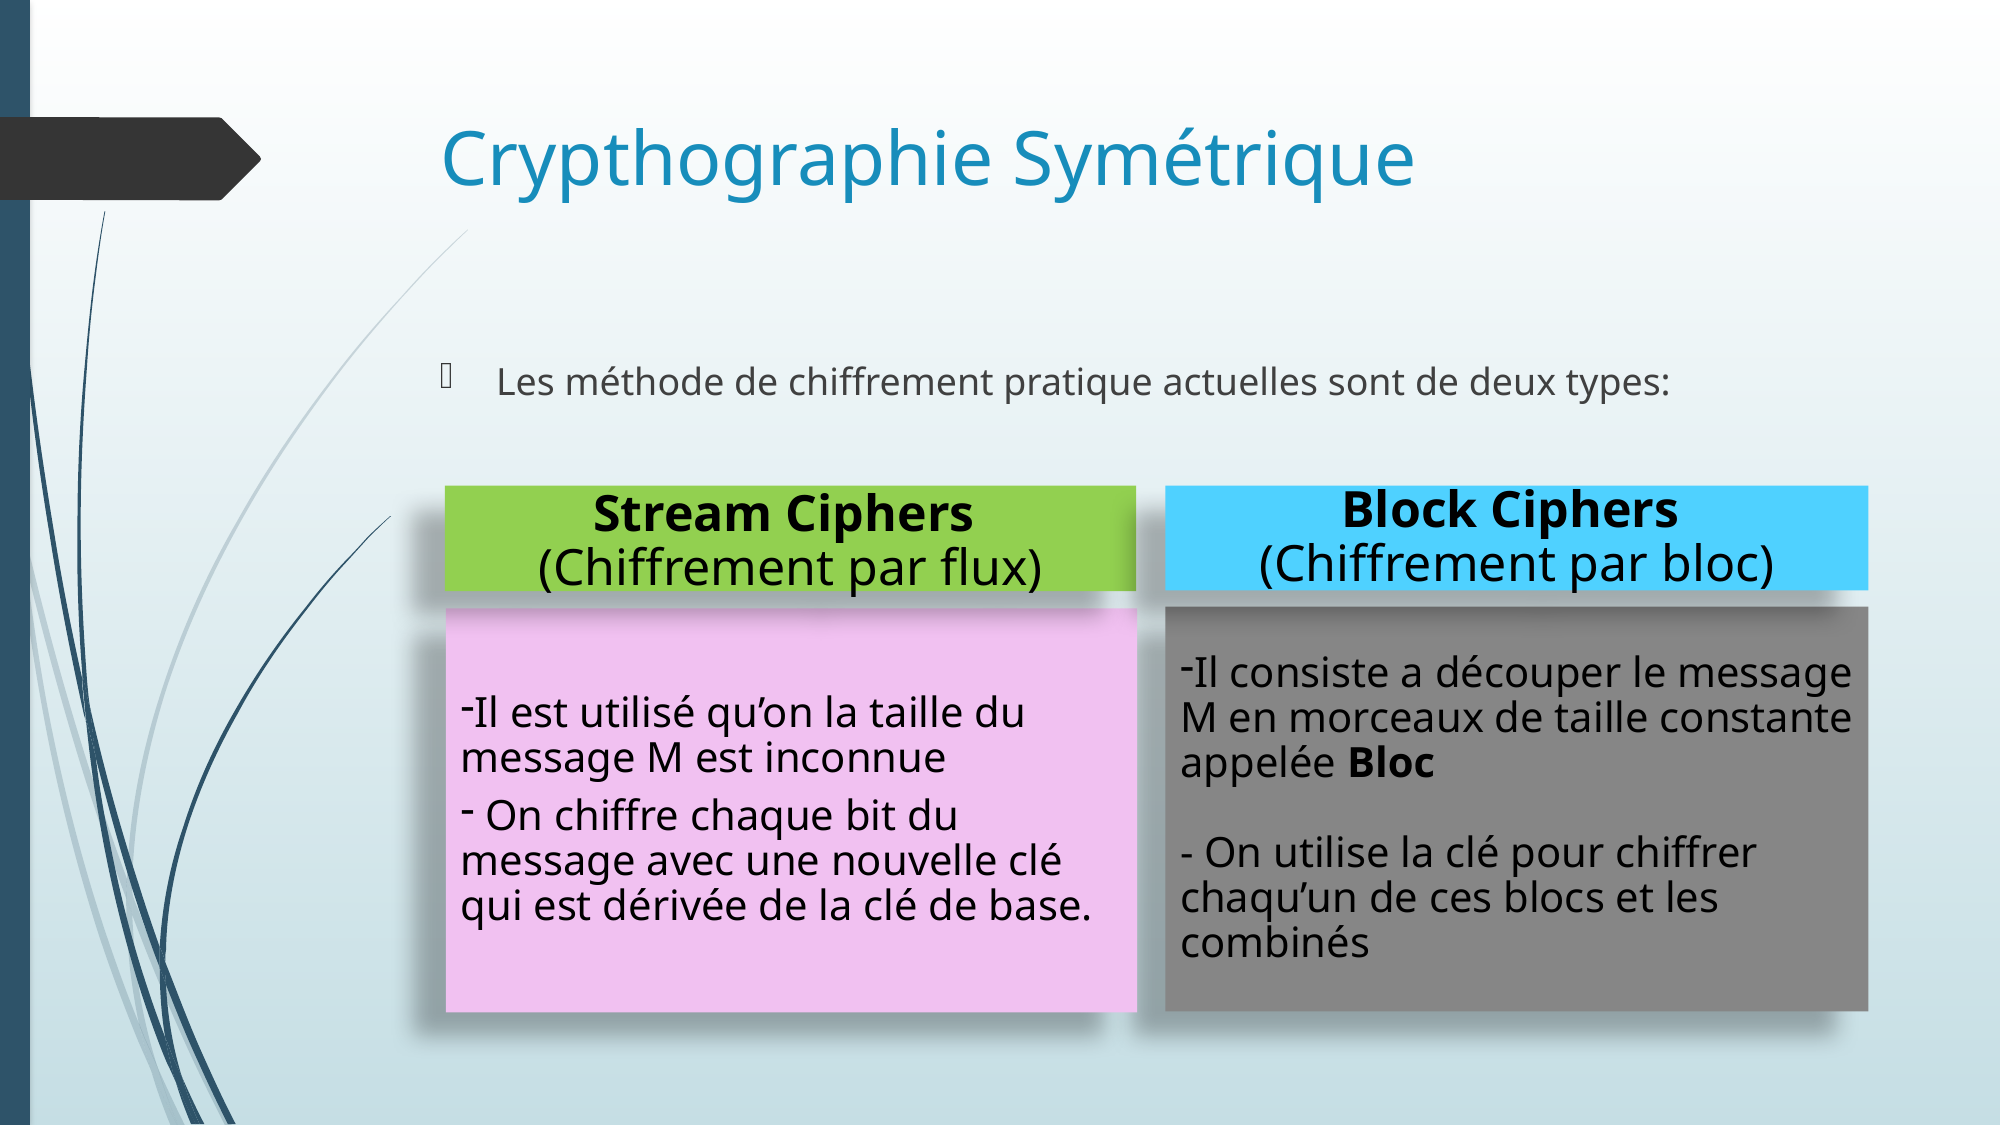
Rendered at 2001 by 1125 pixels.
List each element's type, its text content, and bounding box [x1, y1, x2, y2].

text_box Il consiste a découper le message M en morceaux de taille constante appelée Bloc - On utilise la clé pour chiffrer chaqu’un de ces blocs et les combinés [1164, 605, 1870, 1013]
text_box Stream Ciphers (Chiffrement par flux) [444, 485, 1137, 592]
title Crypthographie Symétrique [425, 102, 1888, 313]
list Les méthode de chiffrement pratique actuelles sont de deux types: [424, 350, 1888, 970]
text_box Il est utilisé qu’on la taille du message M est inconnue On chiffre chaque bit du message avec une nouvelle clé qui est dérivée de la clé de base. [445, 615, 1138, 1014]
text_box Block Ciphers (Chiffrement par bloc) [1165, 485, 1869, 591]
